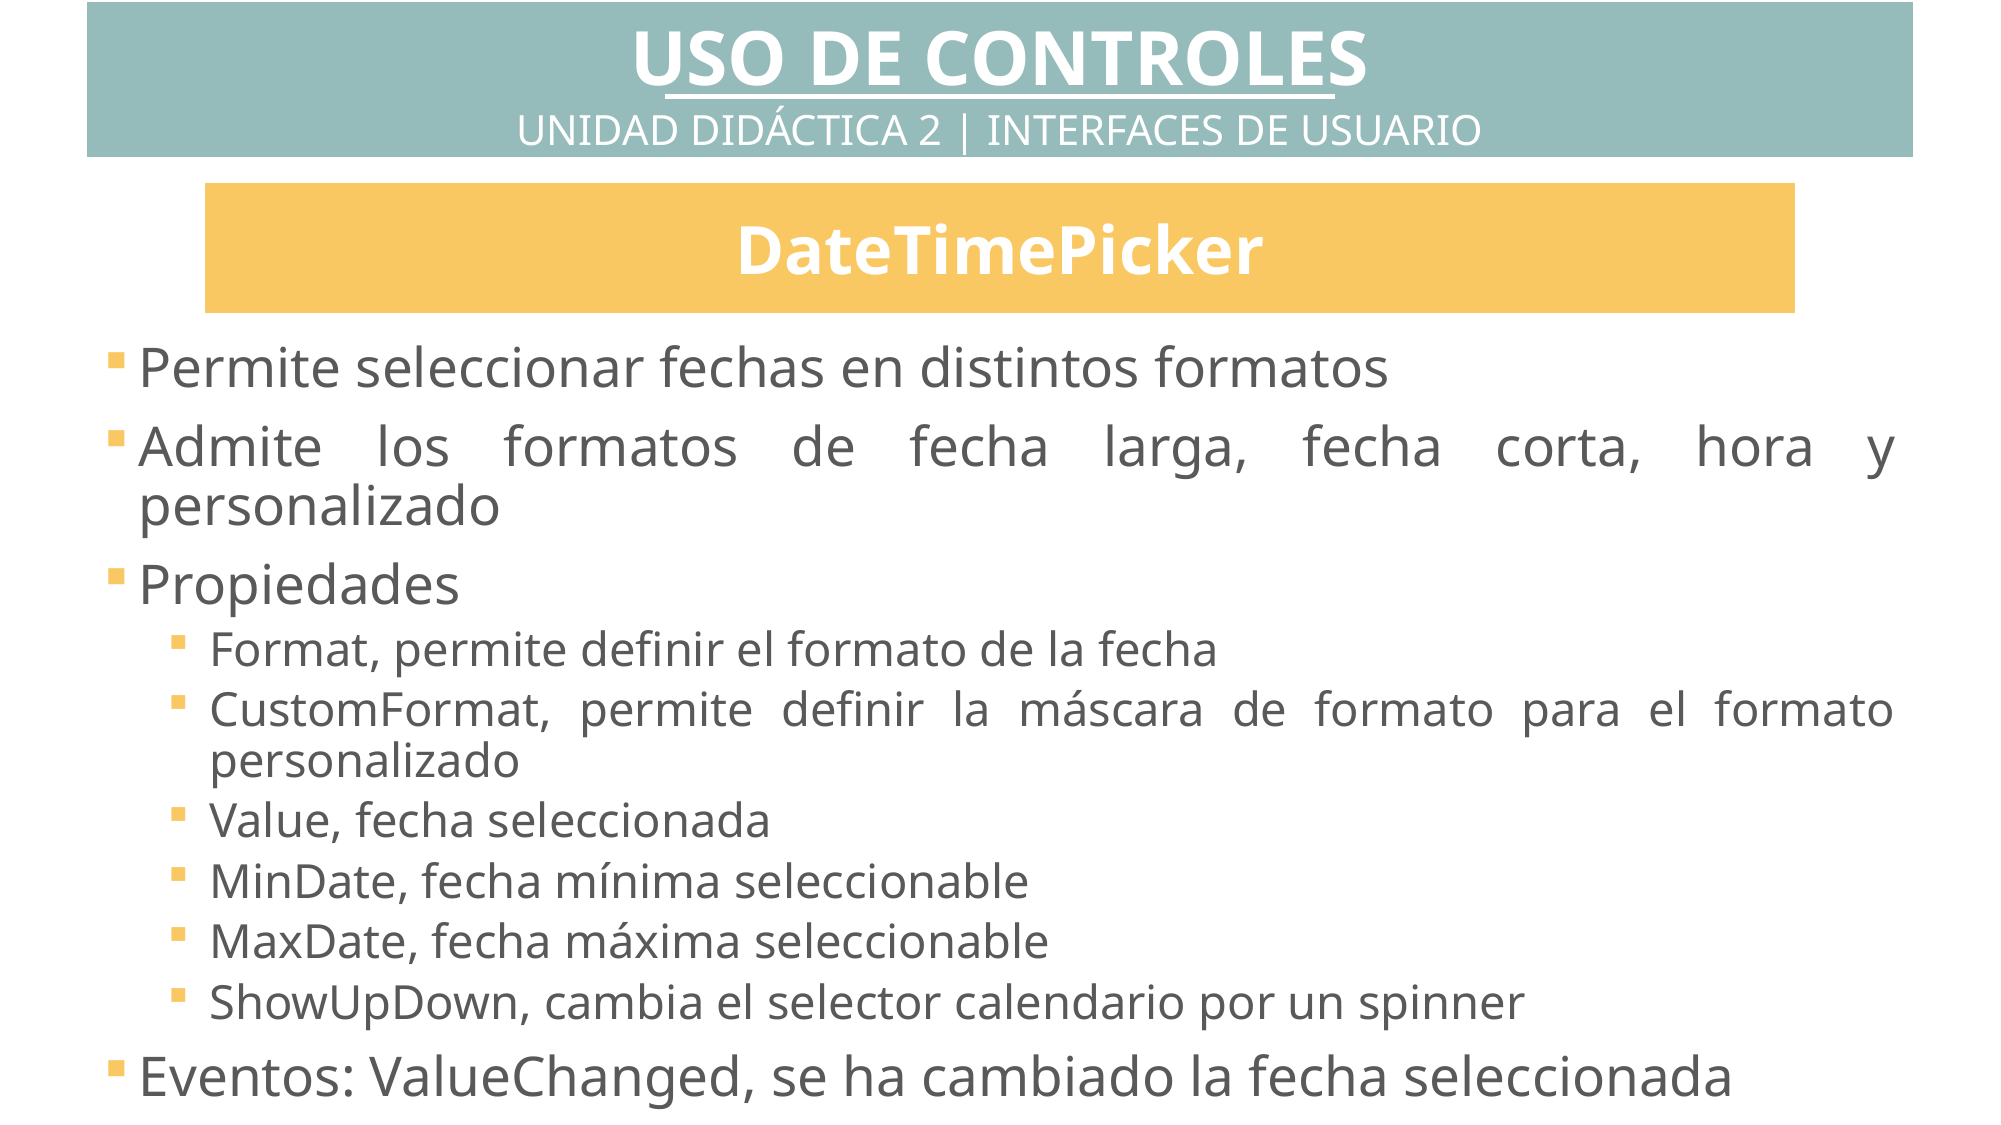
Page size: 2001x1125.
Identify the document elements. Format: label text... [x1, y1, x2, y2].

text_box DateTimePicker [205, 183, 1795, 313]
text_box UNIDAD DIDÁCTICA 2 | INTERFACES DE USUARIO [87, 102, 1913, 157]
text_box USO DE CONTROLES [87, 2, 1913, 102]
list Permite seleccionar fechas en distintos formatos Admite los formatos de fecha larga, fecha corta, hora y personalizado Propiedades Format, permite definir el formato de la fecha CustomFormat, permite definir la máscara de formato para el formato personalizado Value, fecha seleccionada MinDate, fecha mínima seleccionable MaxDate, fecha máxima seleccionable ShowUpDown, cambia el selector calendario por un spinner Eventos: ValueChanged, se ha cambiado la fecha seleccionada [88, 248, 1912, 1122]
